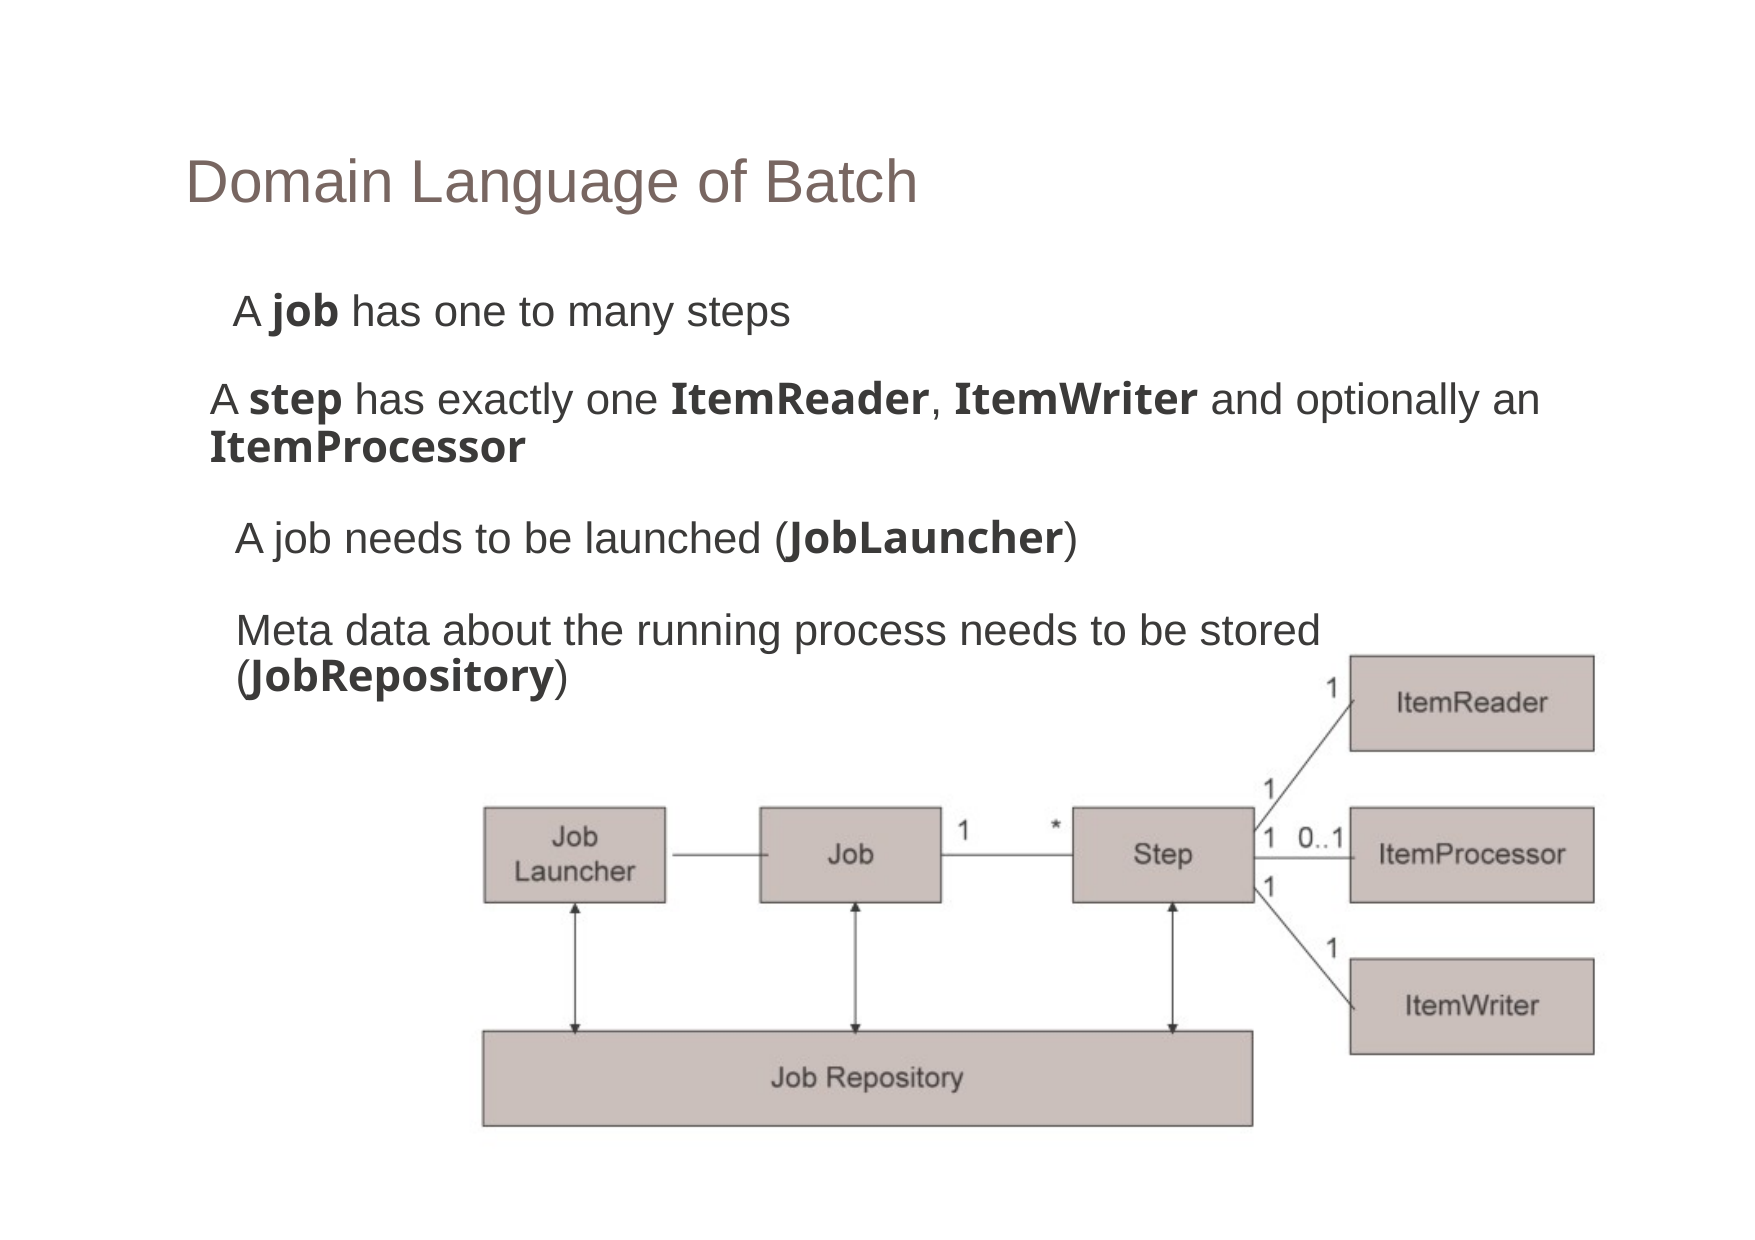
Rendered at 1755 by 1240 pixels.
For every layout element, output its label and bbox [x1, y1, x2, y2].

text_box [0, 0, 1755, 1238]
